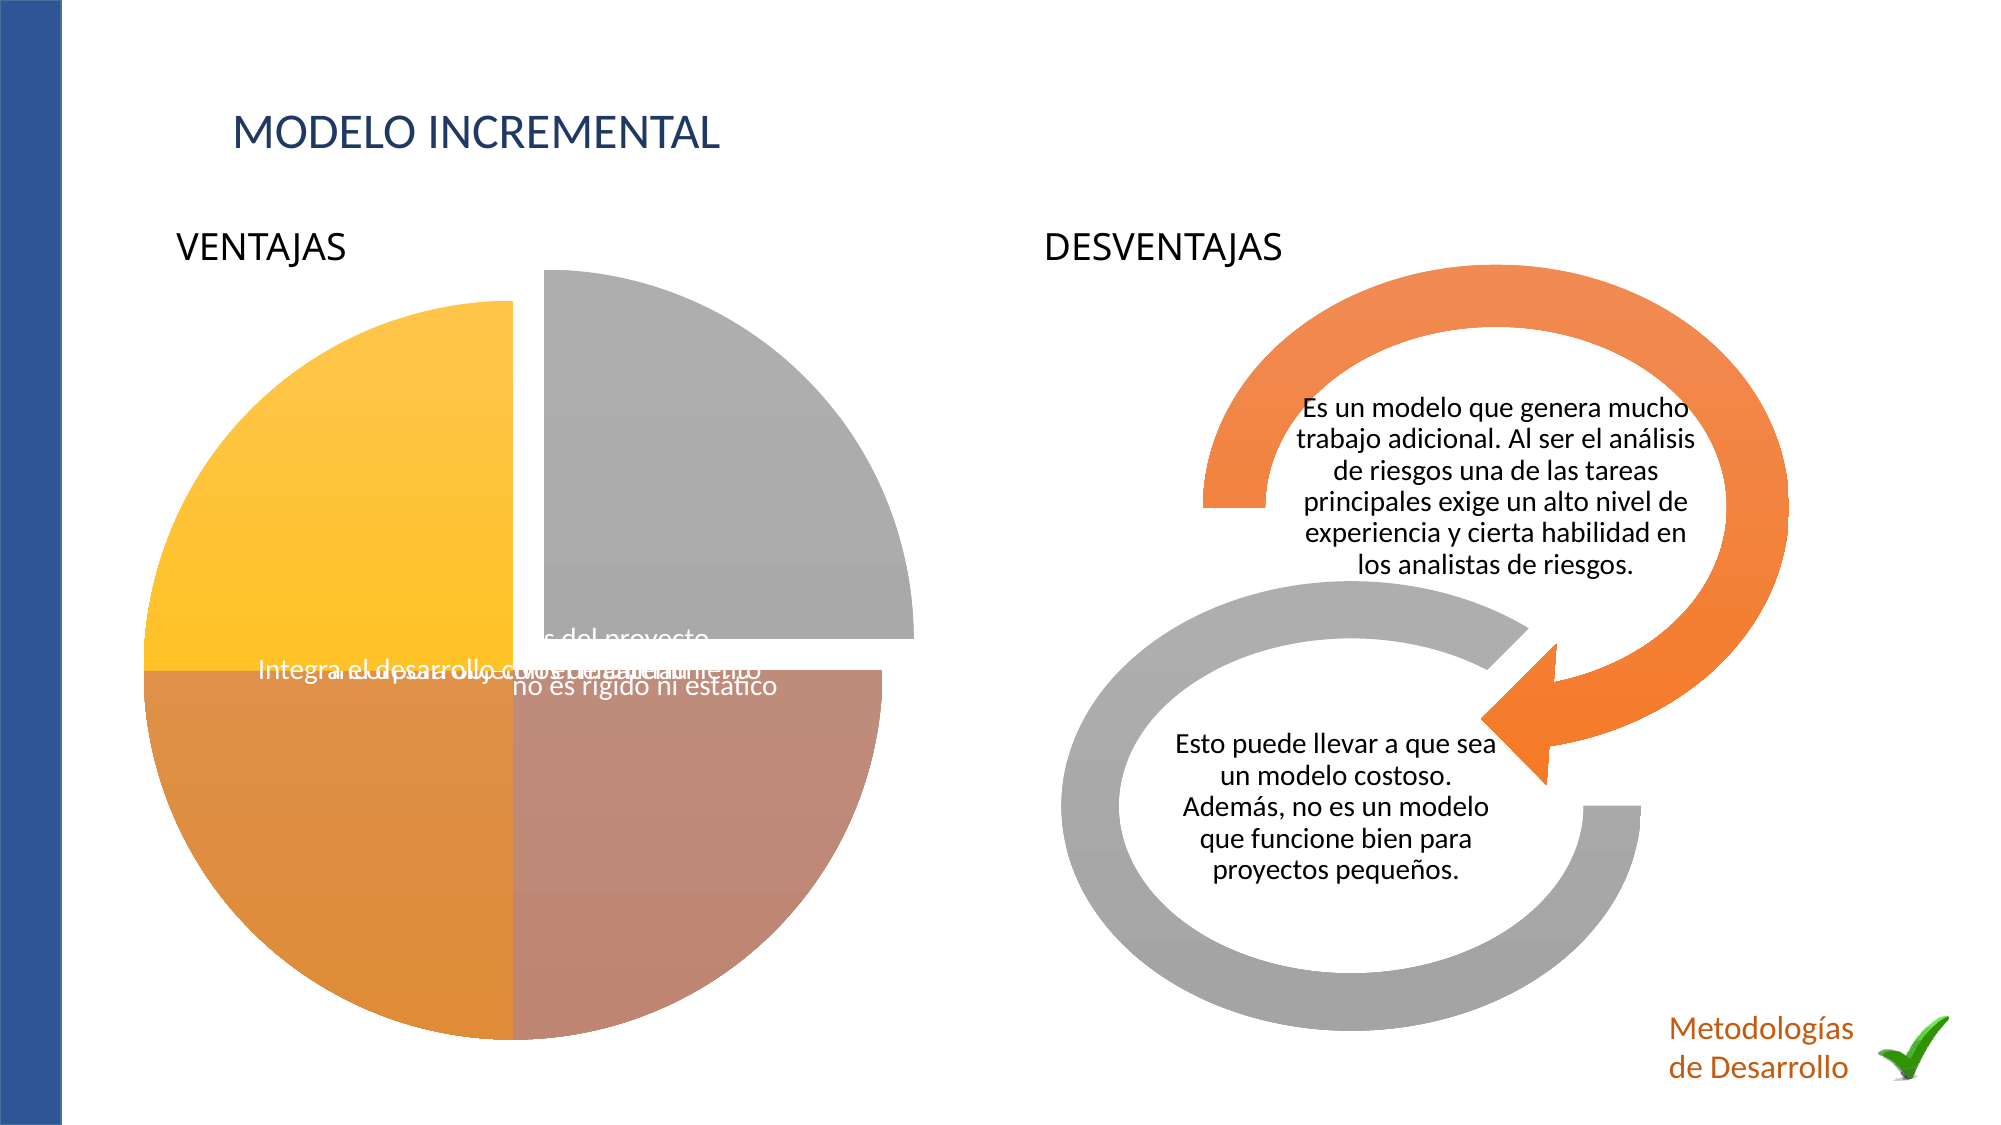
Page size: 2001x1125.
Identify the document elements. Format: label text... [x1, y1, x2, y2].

picture [1917, 1015, 1949, 1081]
text_box [0, 0, 62, 1125]
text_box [973, 91, 1917, 1125]
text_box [84, 214, 973, 1095]
text_box MODELO INCREMENTAL [217, 91, 736, 167]
